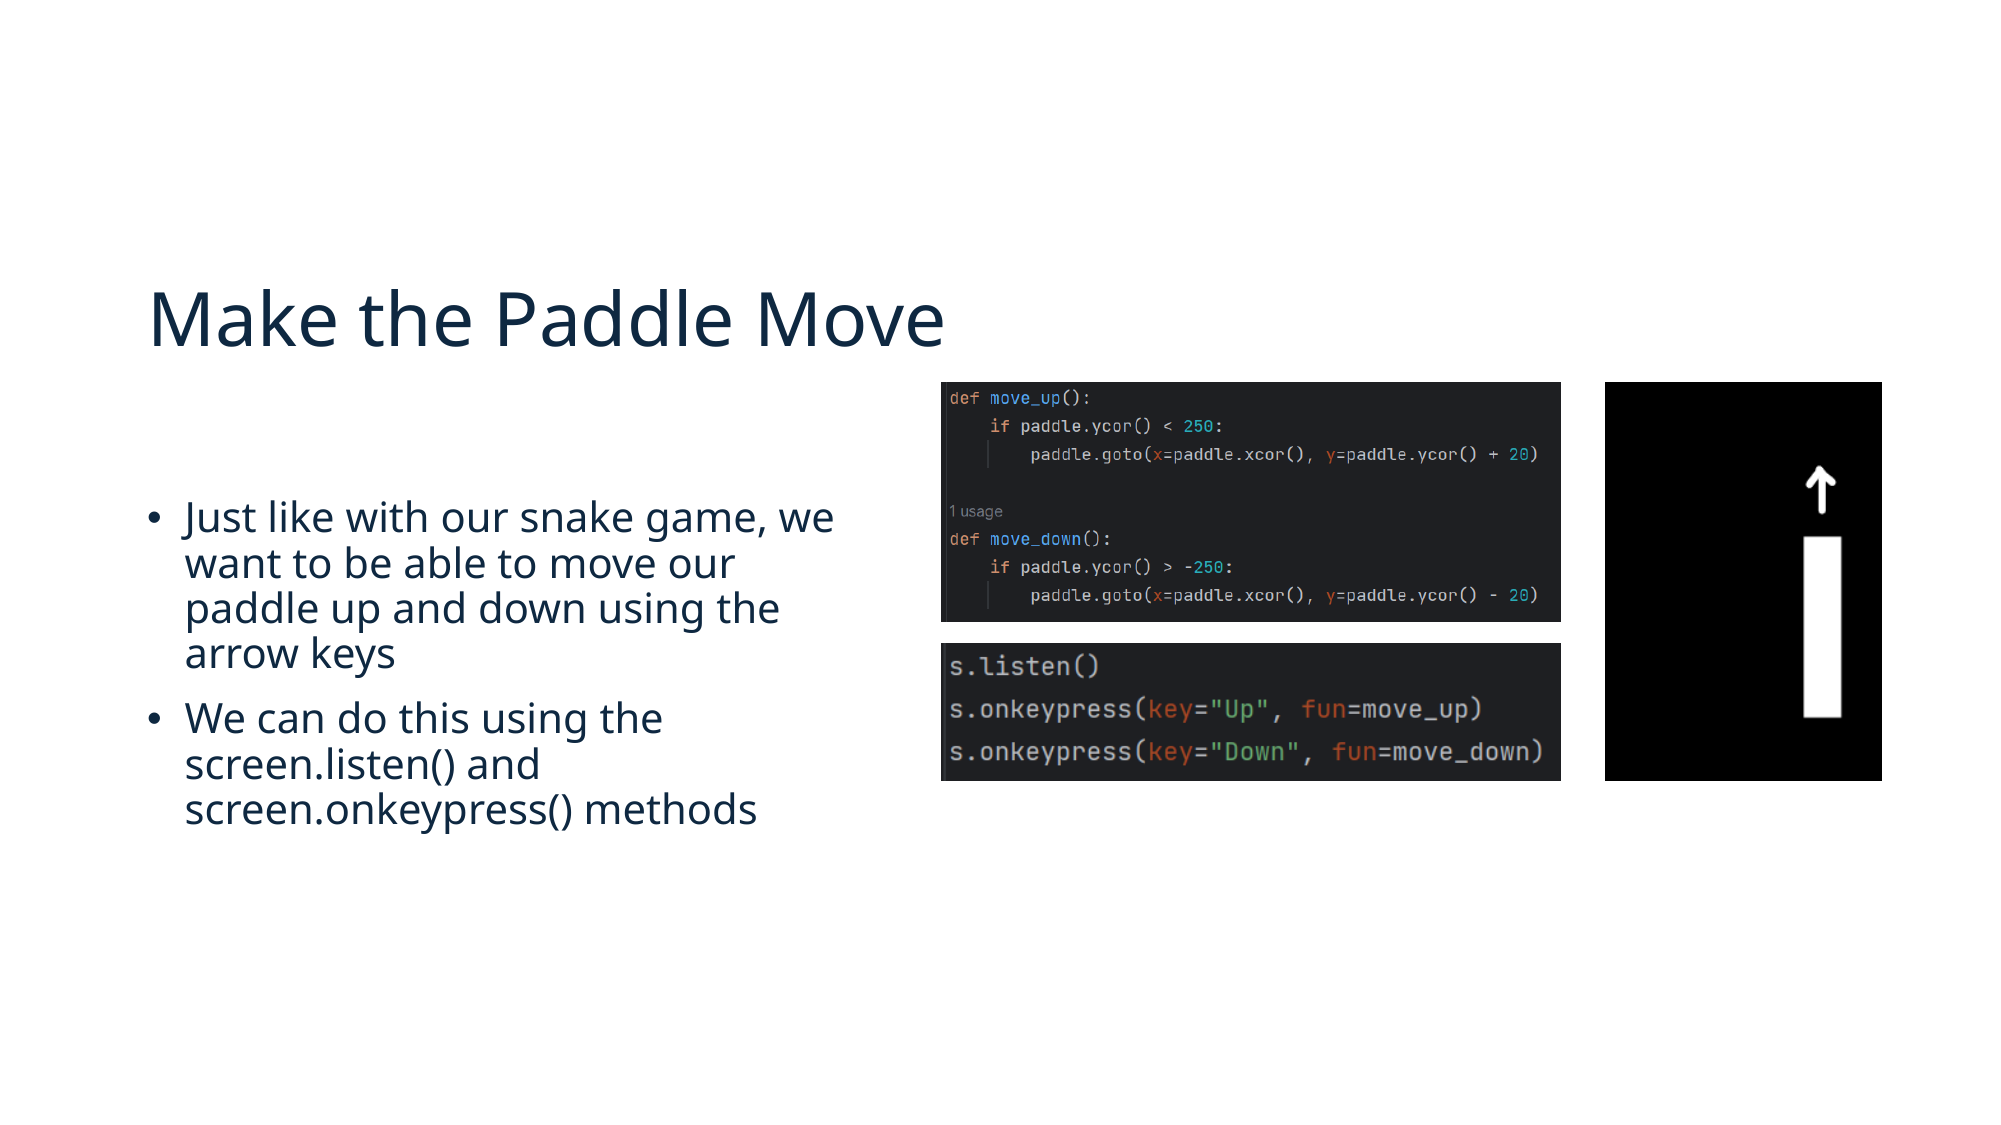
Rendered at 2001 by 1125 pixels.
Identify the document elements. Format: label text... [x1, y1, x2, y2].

list Just like with our snake game, we want to be able to move our paddle up and down using the arrow keys We can do this using the screen.listen() and screen.onkeypress() methods [131, 397, 895, 995]
picture [940, 643, 1562, 781]
picture [940, 382, 1562, 622]
title Make the Paddle Move [131, 131, 1169, 371]
picture [1604, 382, 1882, 781]
